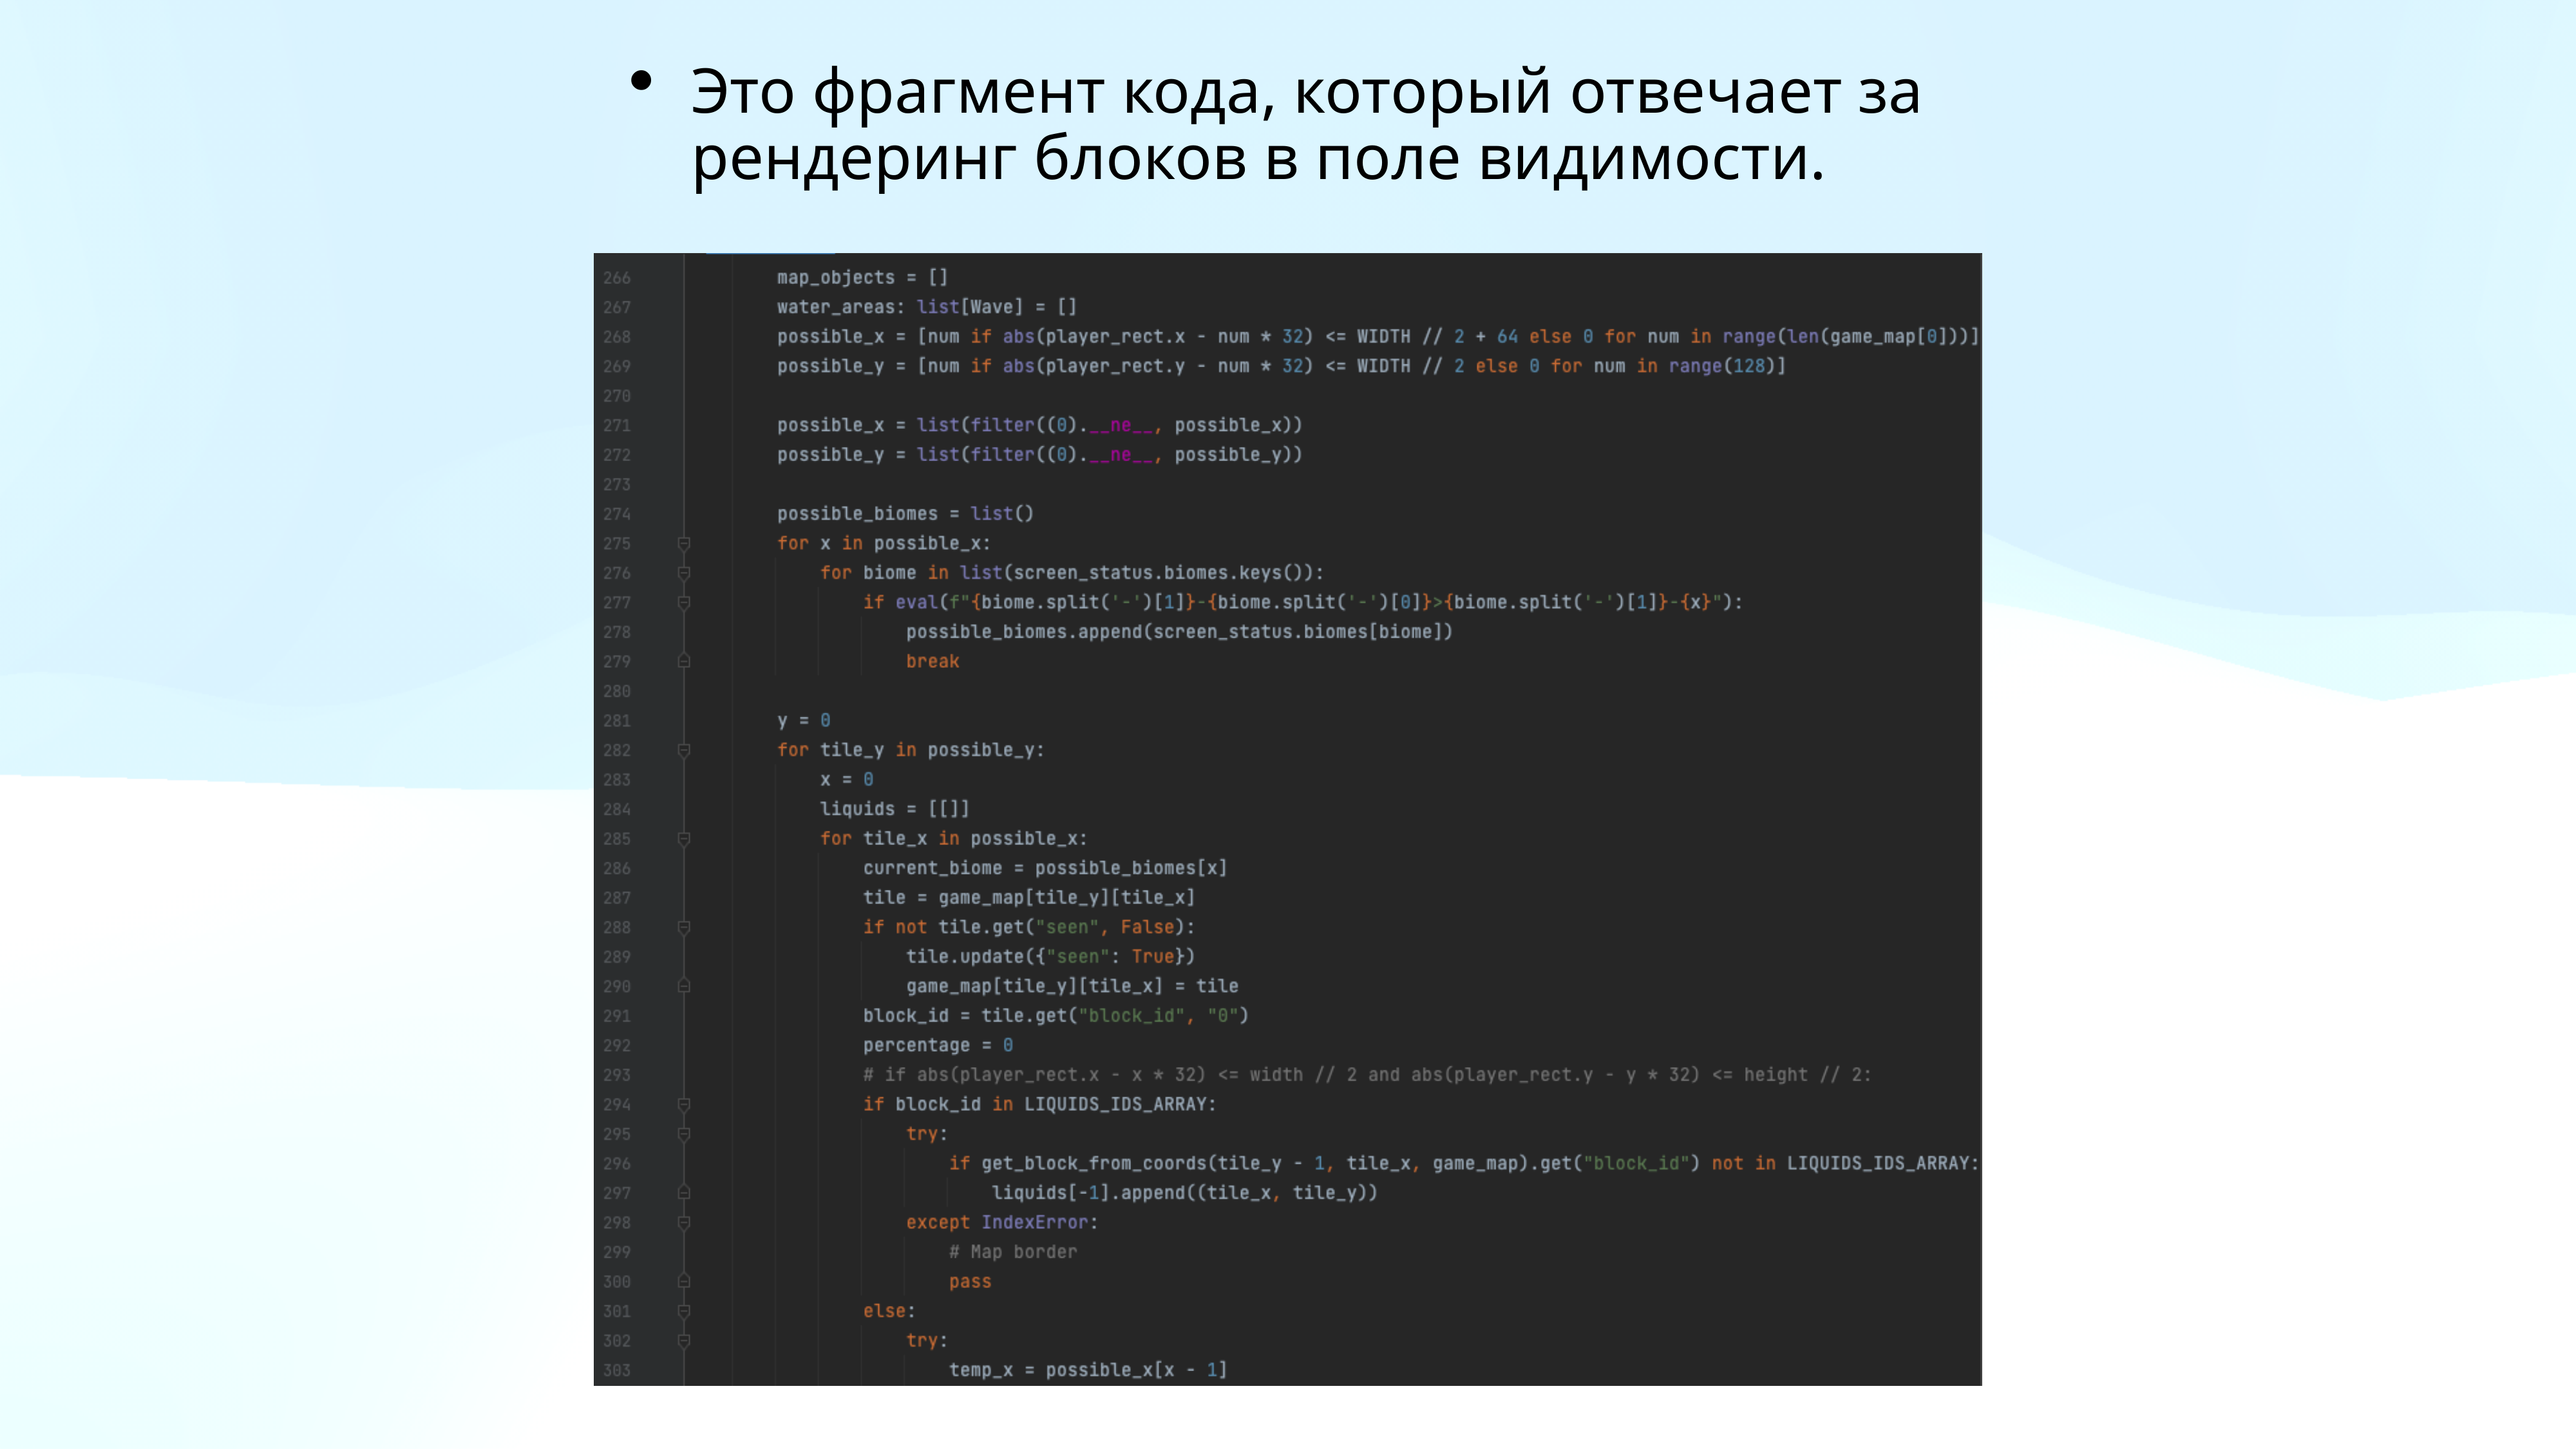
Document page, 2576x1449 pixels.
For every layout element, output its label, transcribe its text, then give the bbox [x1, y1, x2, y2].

list Это фрагмент кода, который отвечает за рендеринг блоков в поле видимости. [623, 53, 1953, 253]
picture [0, 0, 2576, 1449]
